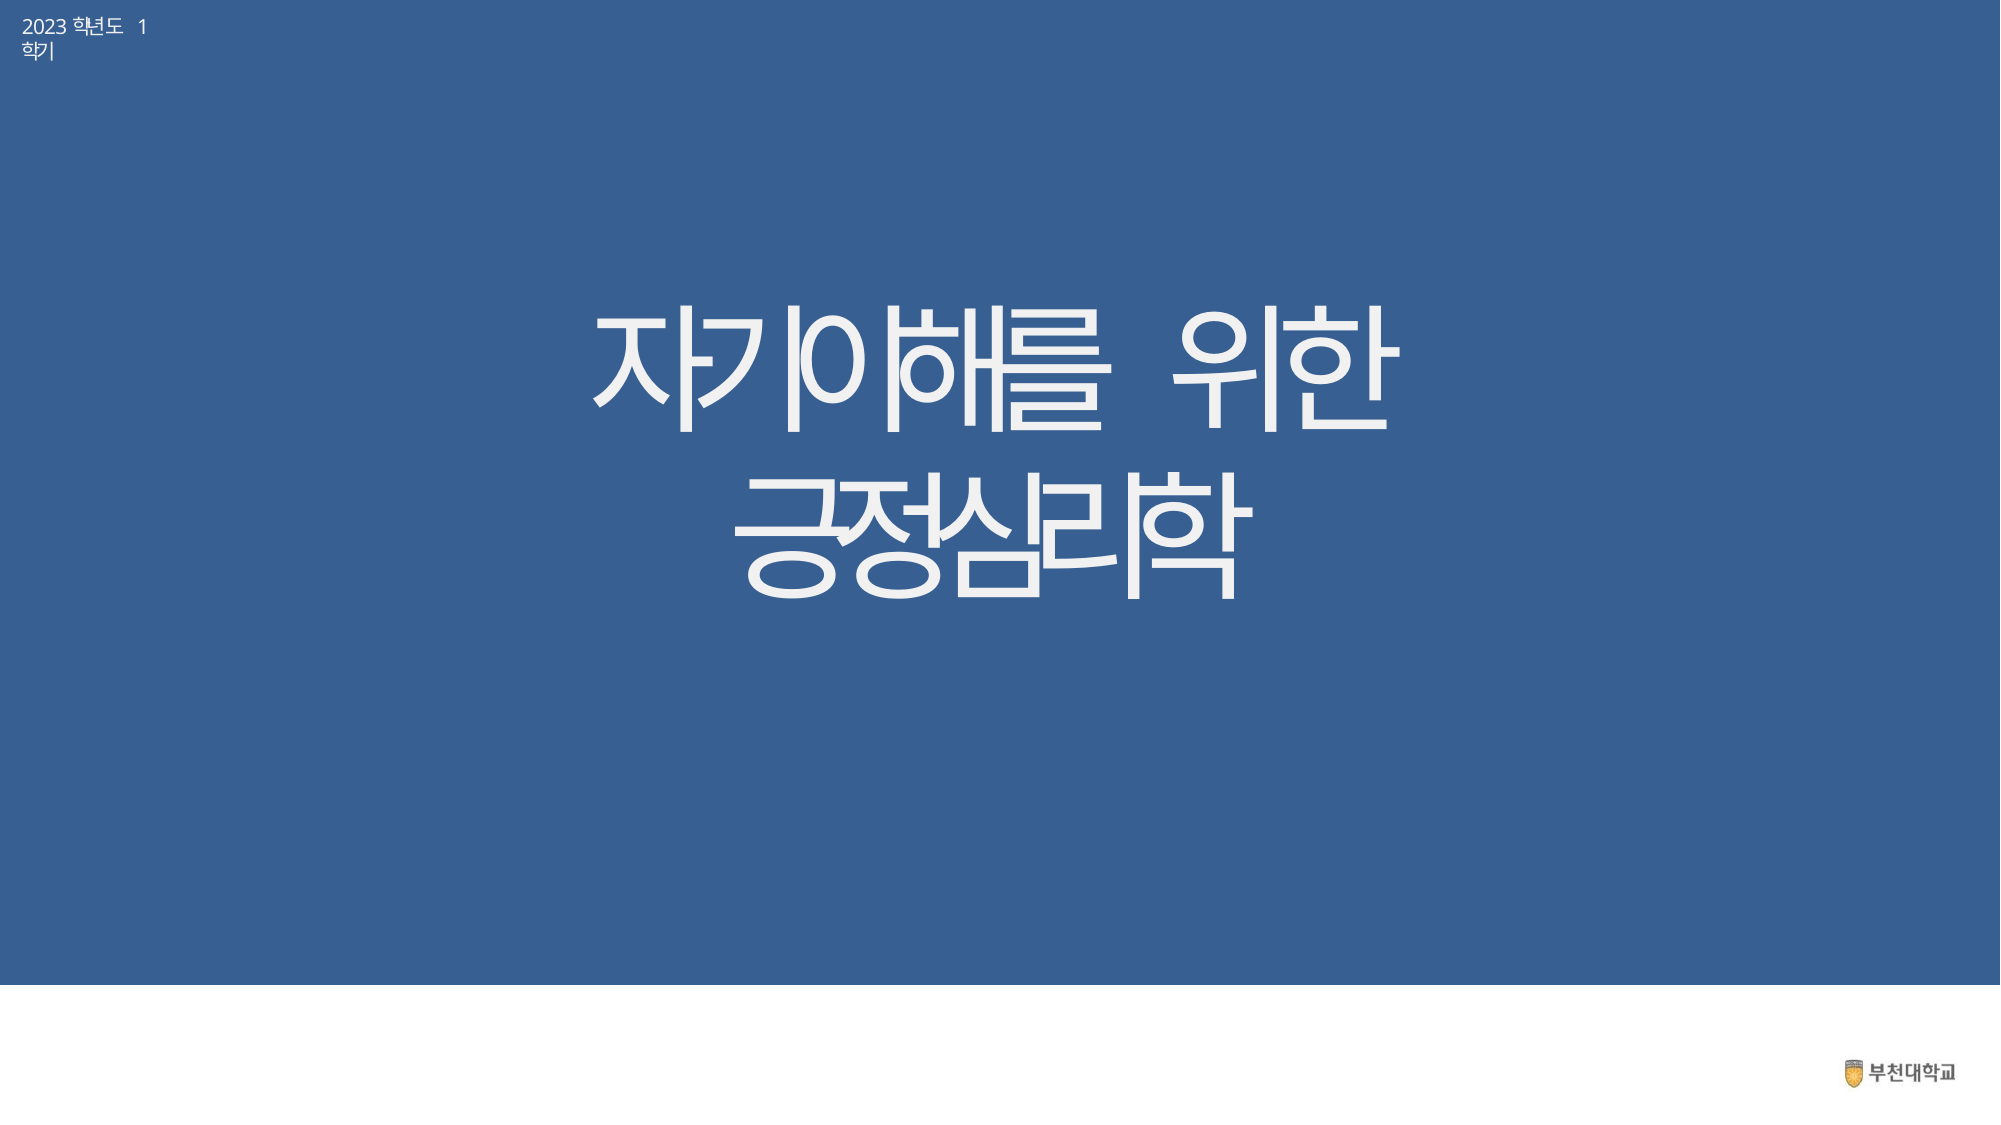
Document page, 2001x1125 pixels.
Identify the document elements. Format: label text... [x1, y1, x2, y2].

text_box [0, 0, 2000, 985]
text_box 2023학년도 1학기 [19, 11, 176, 64]
title 자기이해를 위한 긍정심리학 [586, 279, 1430, 617]
picture [1838, 1053, 1960, 1092]
